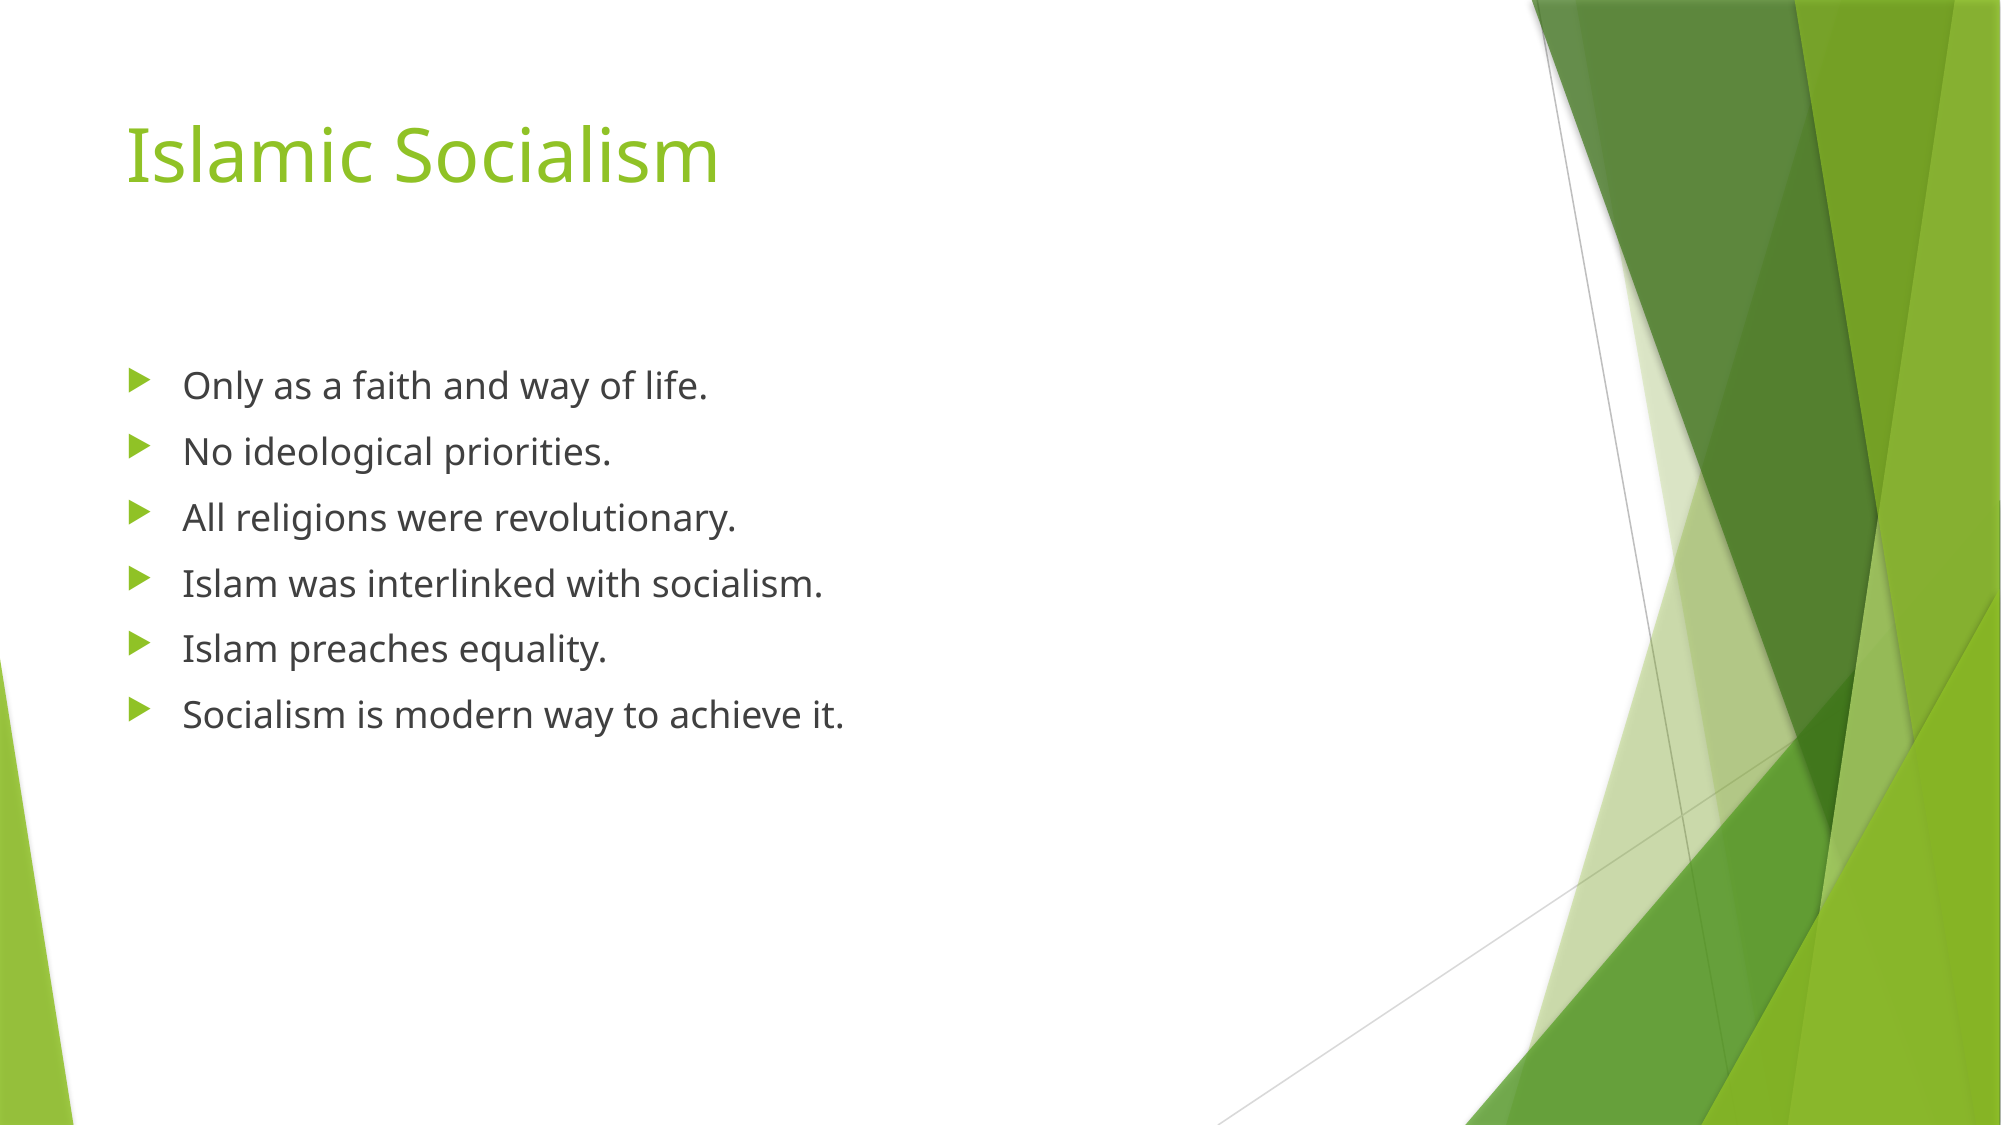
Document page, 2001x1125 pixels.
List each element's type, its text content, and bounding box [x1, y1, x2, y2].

title Islamic Socialism [111, 99, 1522, 317]
list Only as a faith and way of life. No ideological priorities. All religions were revolutionary. Islam was interlinked with socialism. Islam preaches equality. Socialism is modern way to achieve it. [111, 354, 1522, 992]
